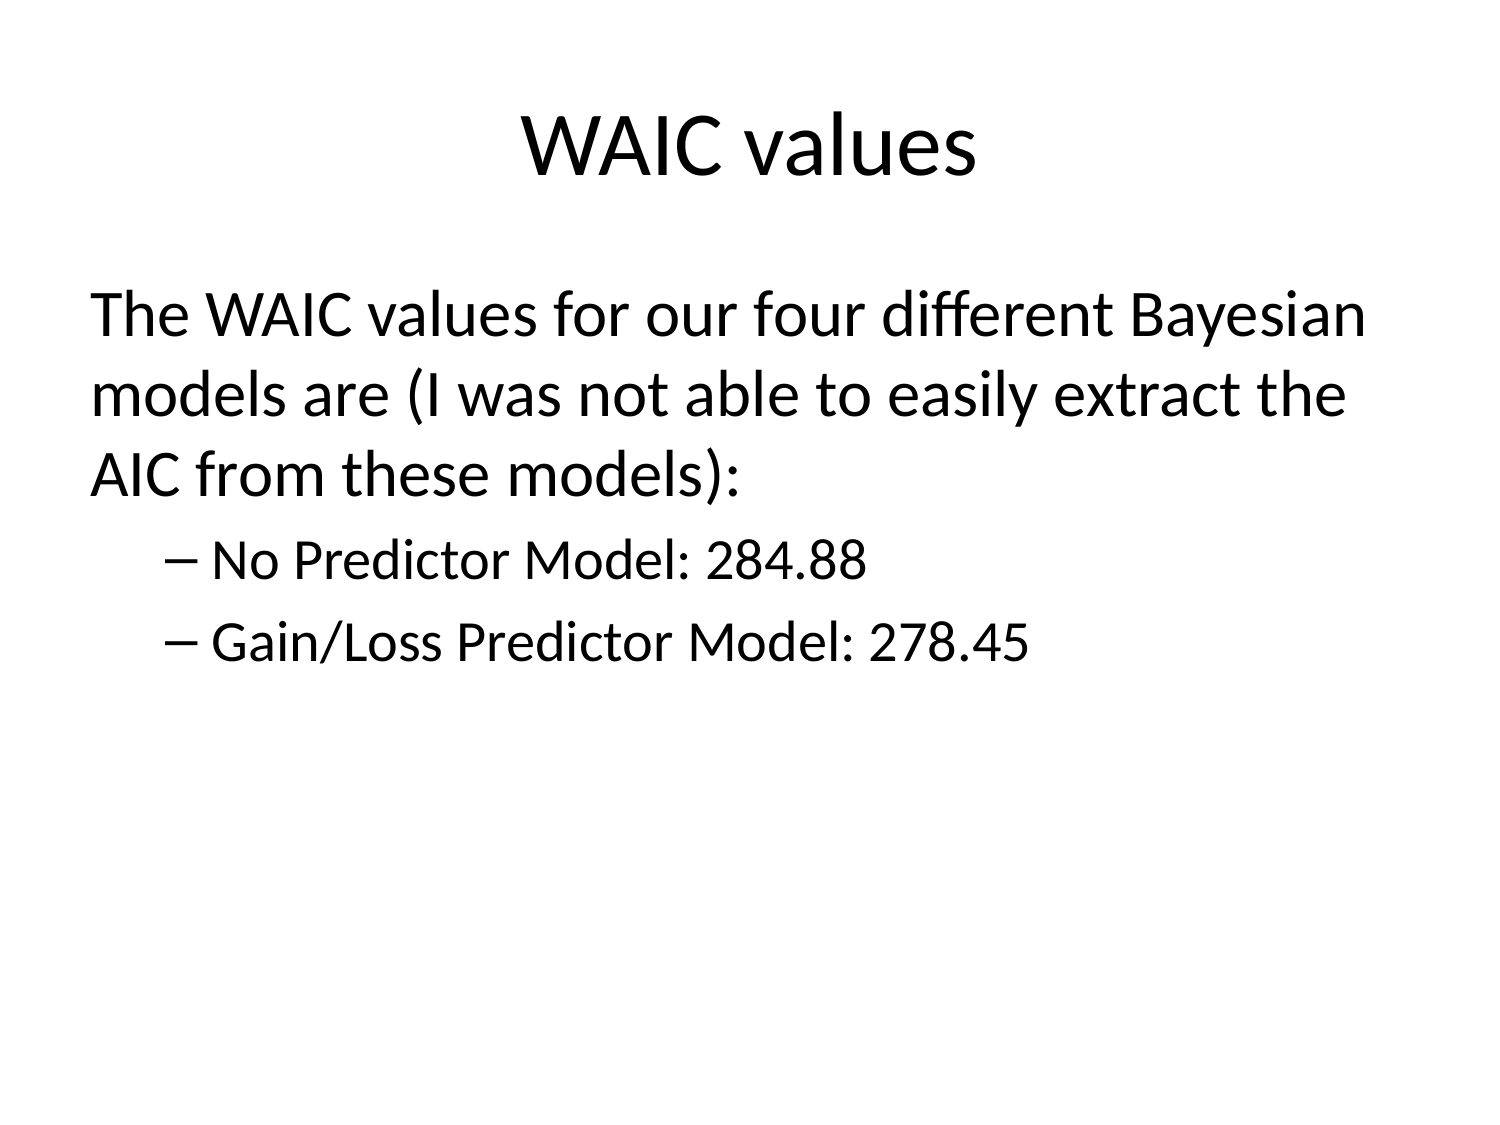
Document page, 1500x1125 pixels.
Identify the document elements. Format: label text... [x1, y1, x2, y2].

list The WAIC values for our four different Bayesian models are (I was not able to easily extract the AIC from these models): No Predictor Model: 284.88 Gain/Loss Predictor Model: 278.45 [75, 262, 1425, 1005]
title WAIC values [75, 45, 1425, 233]
